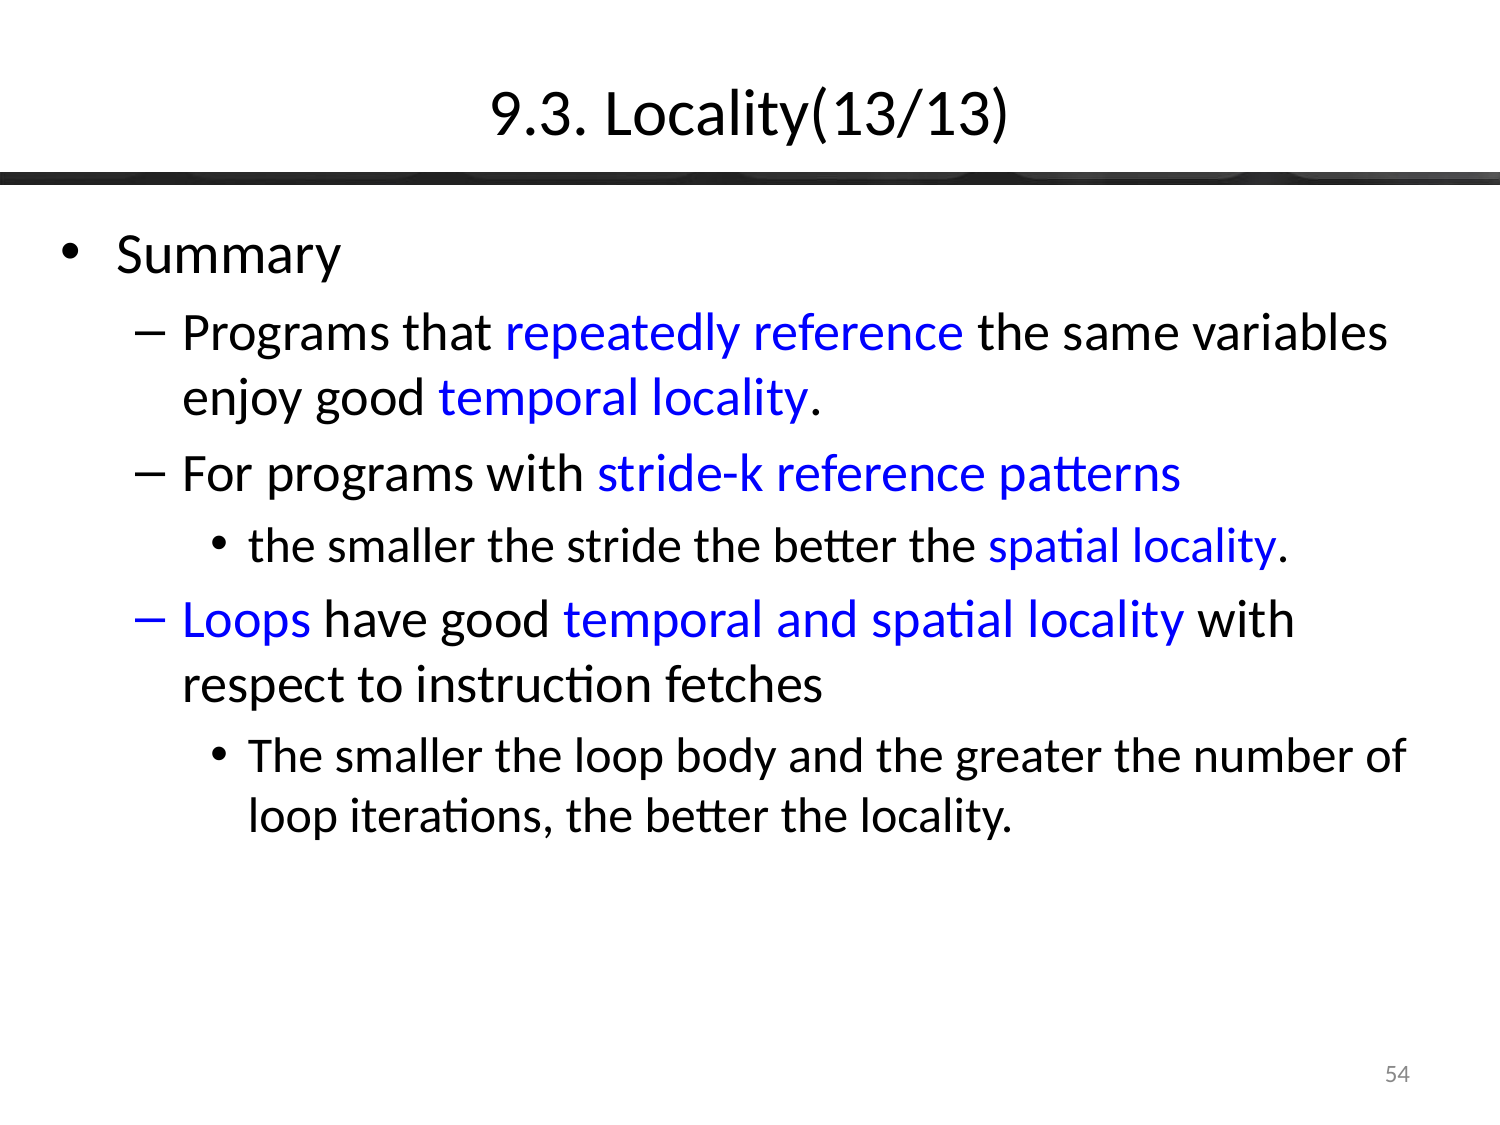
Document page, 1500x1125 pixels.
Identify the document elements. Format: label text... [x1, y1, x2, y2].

text_box [1074, 1042, 1425, 1103]
title 9.3. Locality(13/13) [0, 44, 1500, 173]
list Summary Programs that repeatedly reference the same variables enjoy good temporal locality. For programs with stride-k reference patterns the smaller the stride the better the spatial locality. Loops have good temporal and spatial locality with respect to instruction fetches The smaller the loop body and the greater the number of loop iterations, the better the locality. [45, 207, 1465, 1006]
picture [0, 173, 1500, 185]
